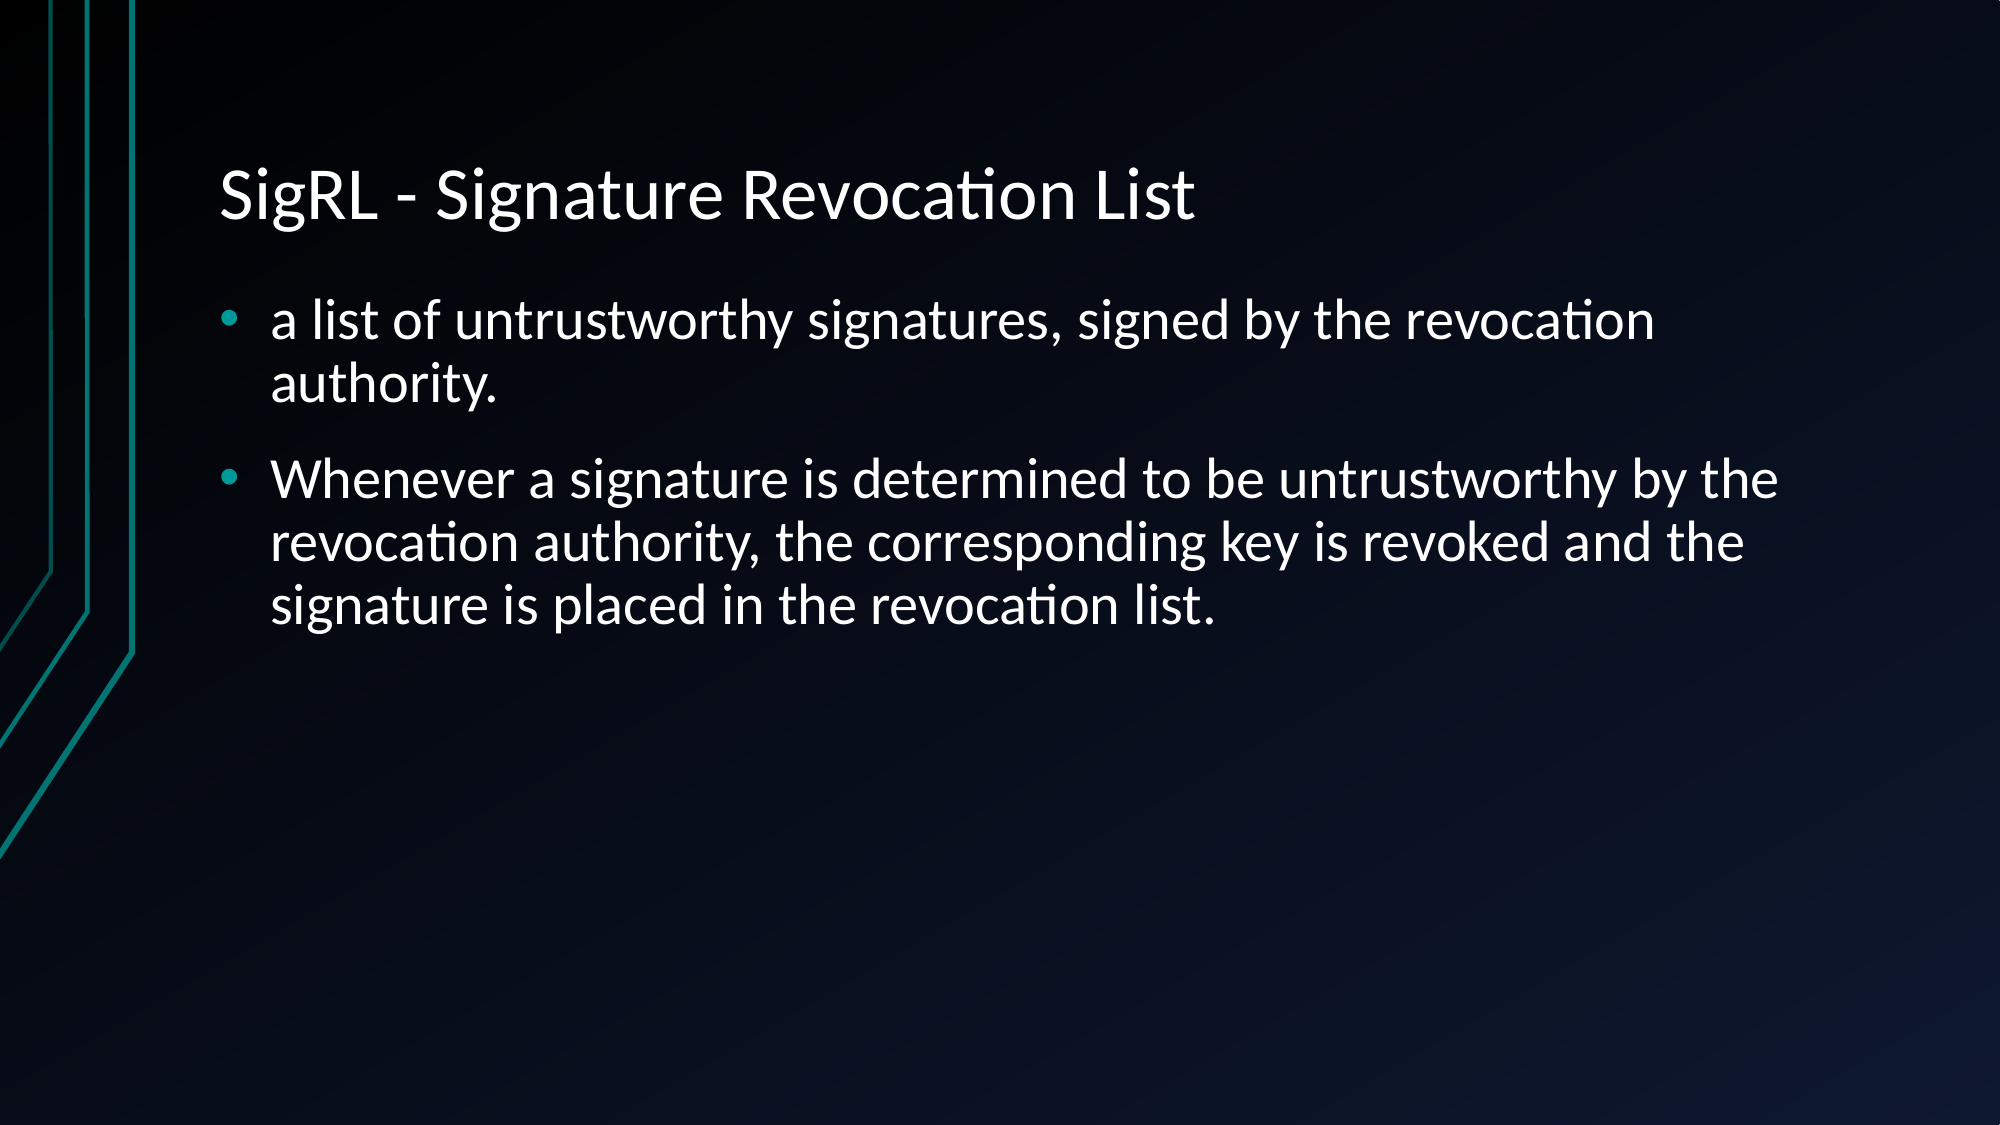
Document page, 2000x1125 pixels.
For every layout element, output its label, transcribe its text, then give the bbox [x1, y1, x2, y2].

list a list of untrustworthy signatures, signed by the revocation authority. Whenever a signature is determined to be untrustworthy by the revocation authority, the corresponding key is revoked and the signature is placed in the revocation list. [199, 279, 1900, 1012]
title SigRL - Signature Revocation List [199, 45, 1900, 246]
